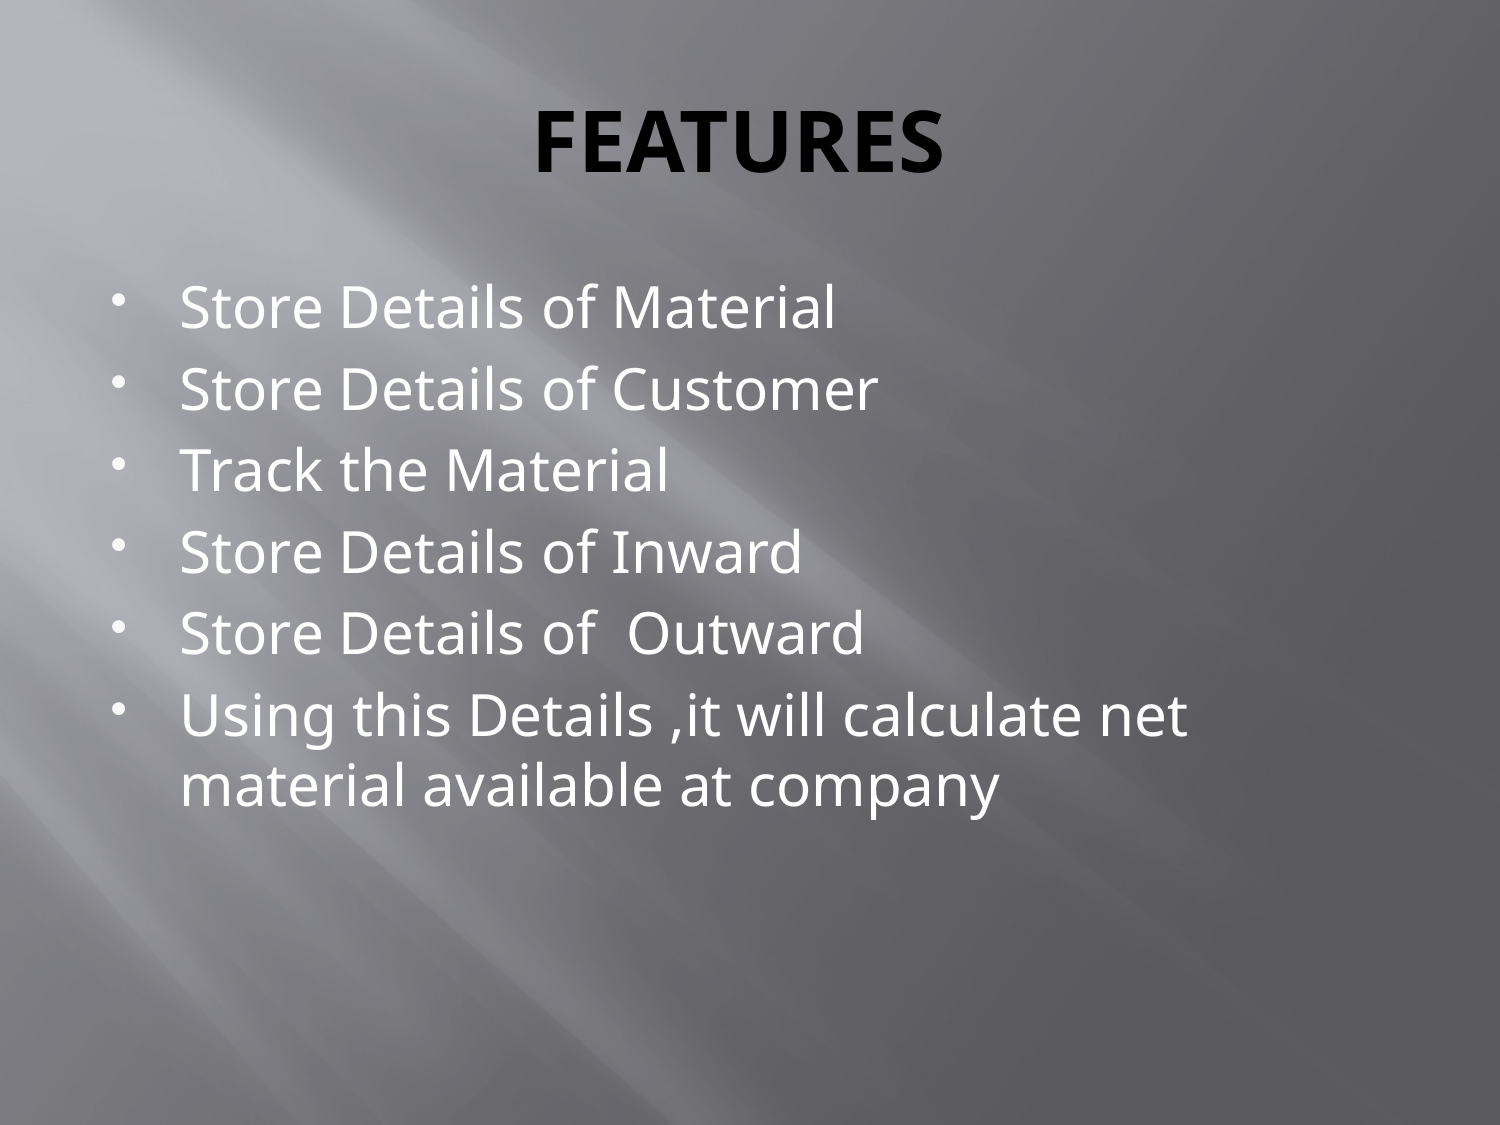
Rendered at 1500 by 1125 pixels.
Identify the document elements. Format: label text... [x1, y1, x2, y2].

list Store Details of Material Store Details of Customer Track the Material Store Details of Inward Store Details of Outward Using this Details ,it will calculate net material available at company [75, 262, 1425, 1035]
title FEATURES [75, 45, 1425, 233]
